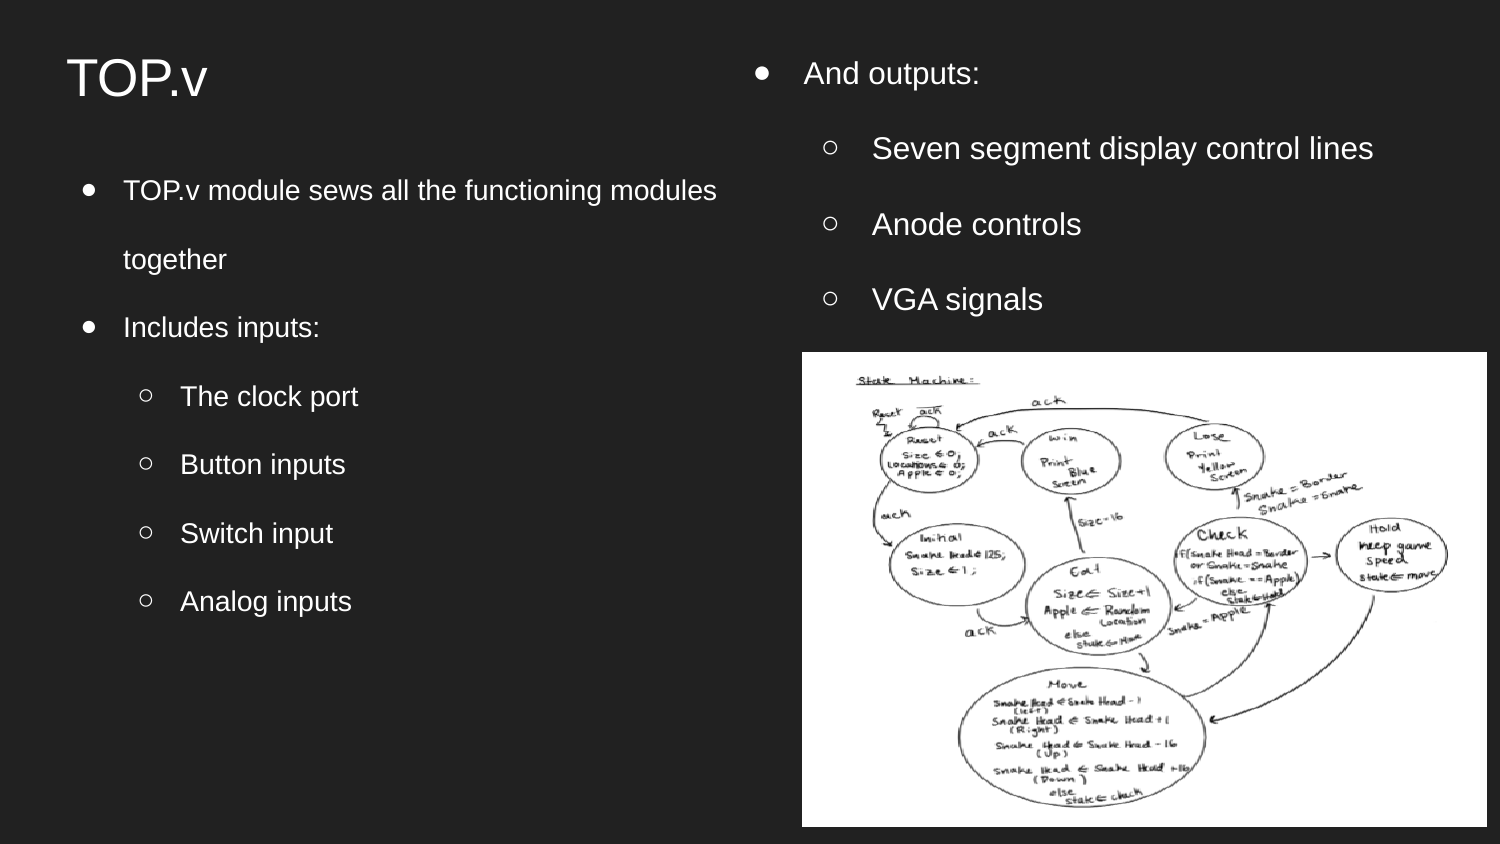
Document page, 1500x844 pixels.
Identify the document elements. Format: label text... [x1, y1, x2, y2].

list And outputs: Seven segment display control lines Anode controls VGA signals [720, 0, 1500, 338]
title TOP.v [51, 28, 607, 122]
picture [802, 352, 1488, 827]
list TOP.v module sews all the functioning modules together Includes inputs: The clock port Button inputs Switch input Analog inputs [51, 122, 770, 684]
